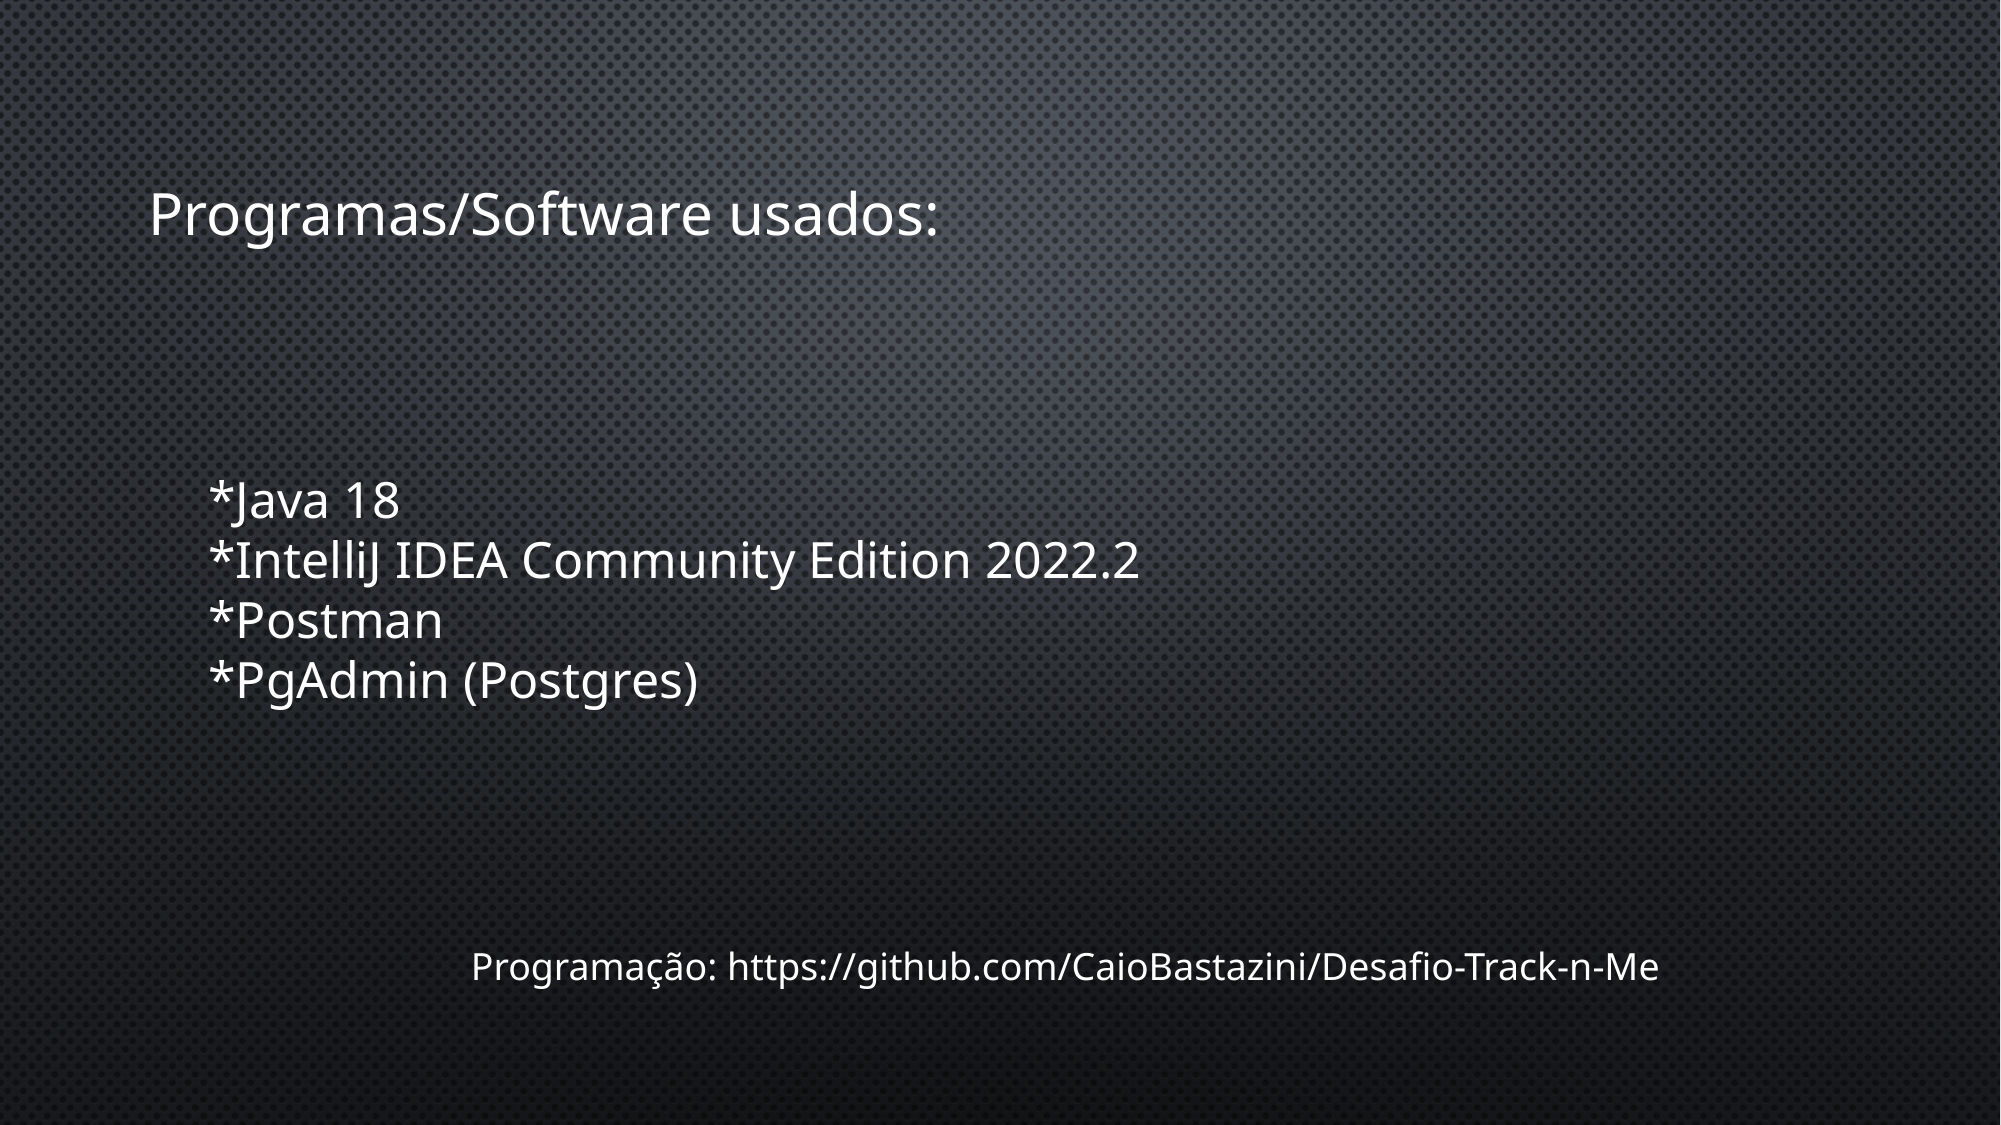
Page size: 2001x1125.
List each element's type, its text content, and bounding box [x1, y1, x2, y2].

text_box *Java 18 *IntelliJ IDEA Community Edition 2022.2 *Postman *PgAdmin (Postgres) [193, 460, 1157, 716]
text_box Programação: https://github.com/CaioBastazini/Desafio-Track-n-Me [456, 935, 1676, 996]
text_box Programas/Software usados: [133, 169, 1118, 255]
